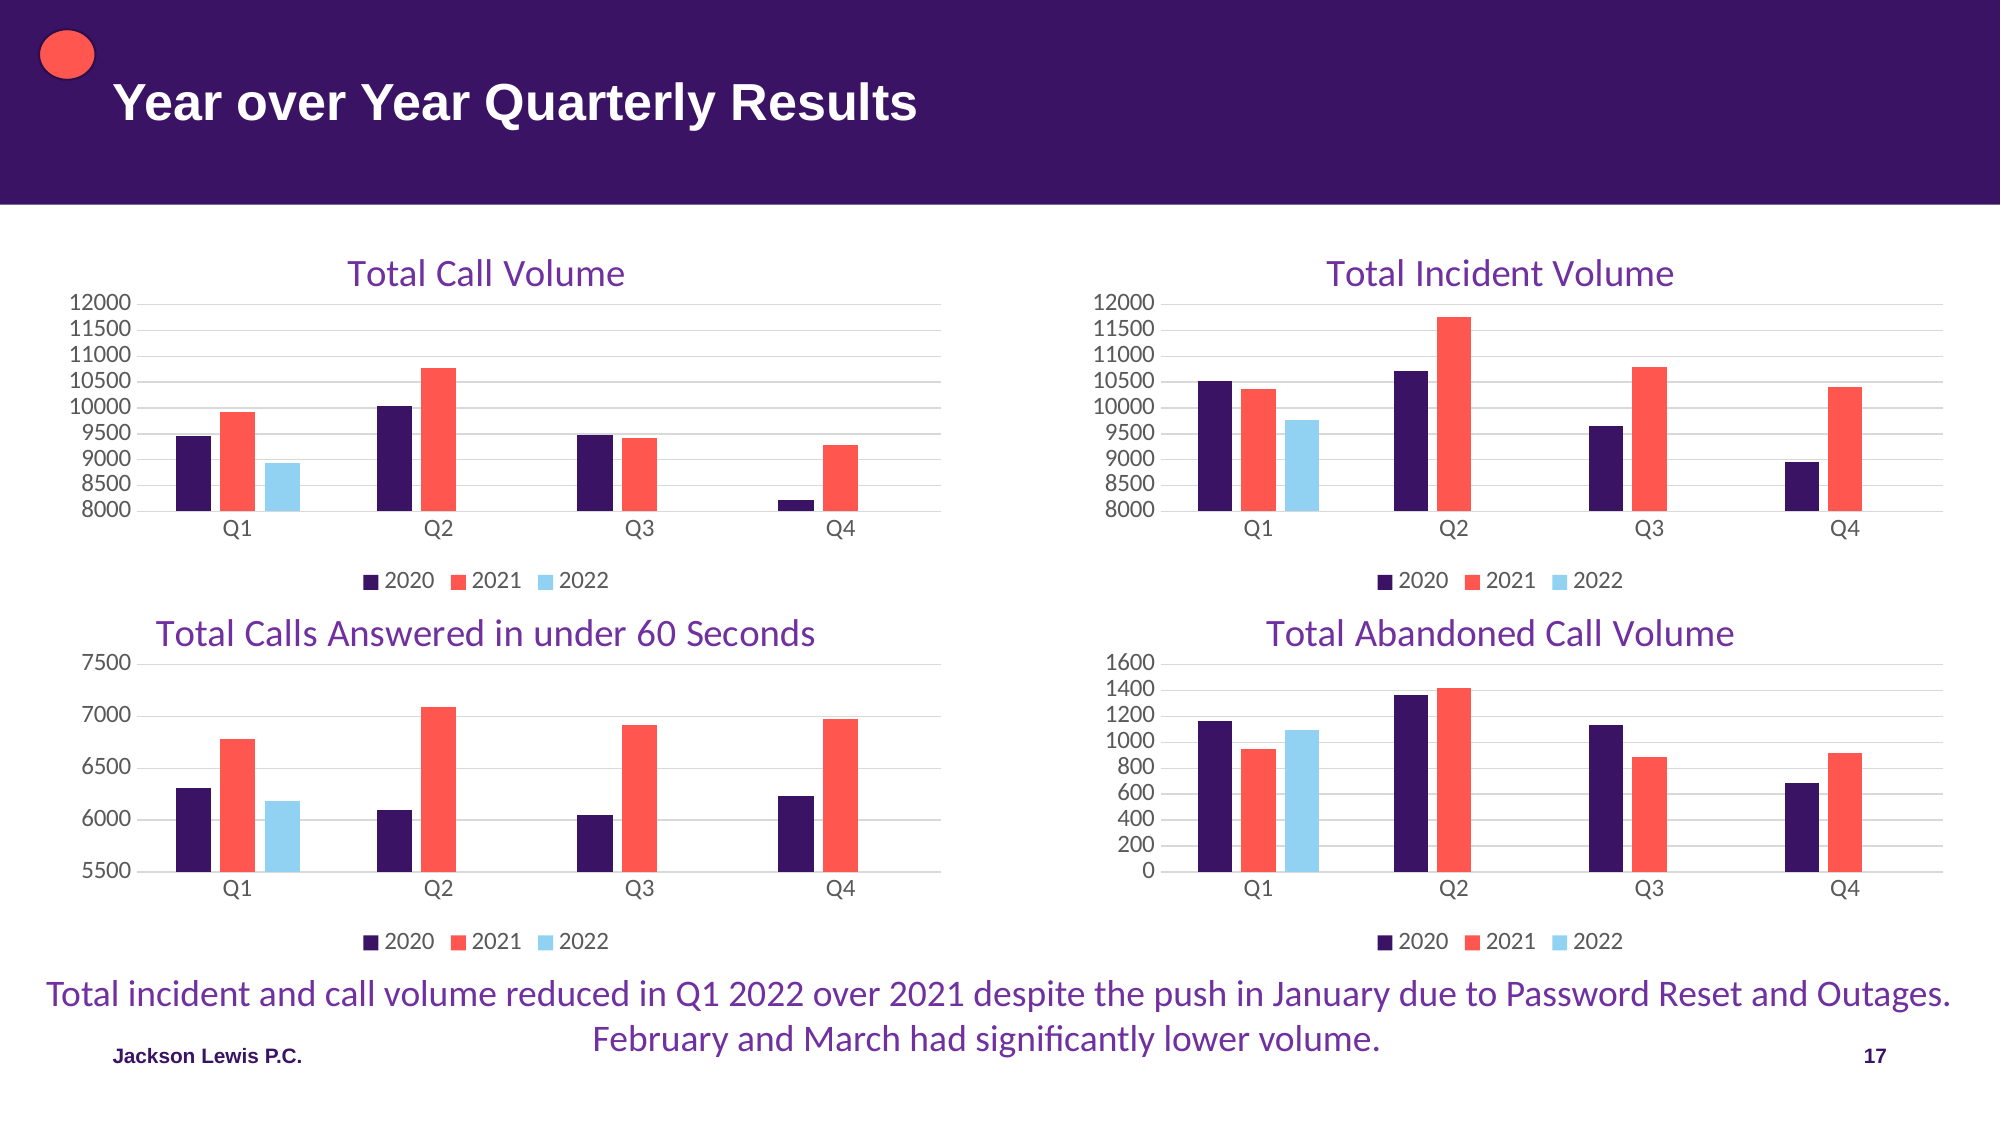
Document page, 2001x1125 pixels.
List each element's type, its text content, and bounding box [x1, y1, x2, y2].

chart [0, 229, 973, 962]
text_box Total incident and call volume reduced in Q1 2022 over 2021 despite the push in January due to Password Reset and Outages. February and March had significantly lower volume. [0, 961, 2000, 1112]
chart [1027, 229, 1974, 962]
text_box [37, 28, 97, 81]
title Year over Year Quarterly Results [112, 75, 1887, 197]
